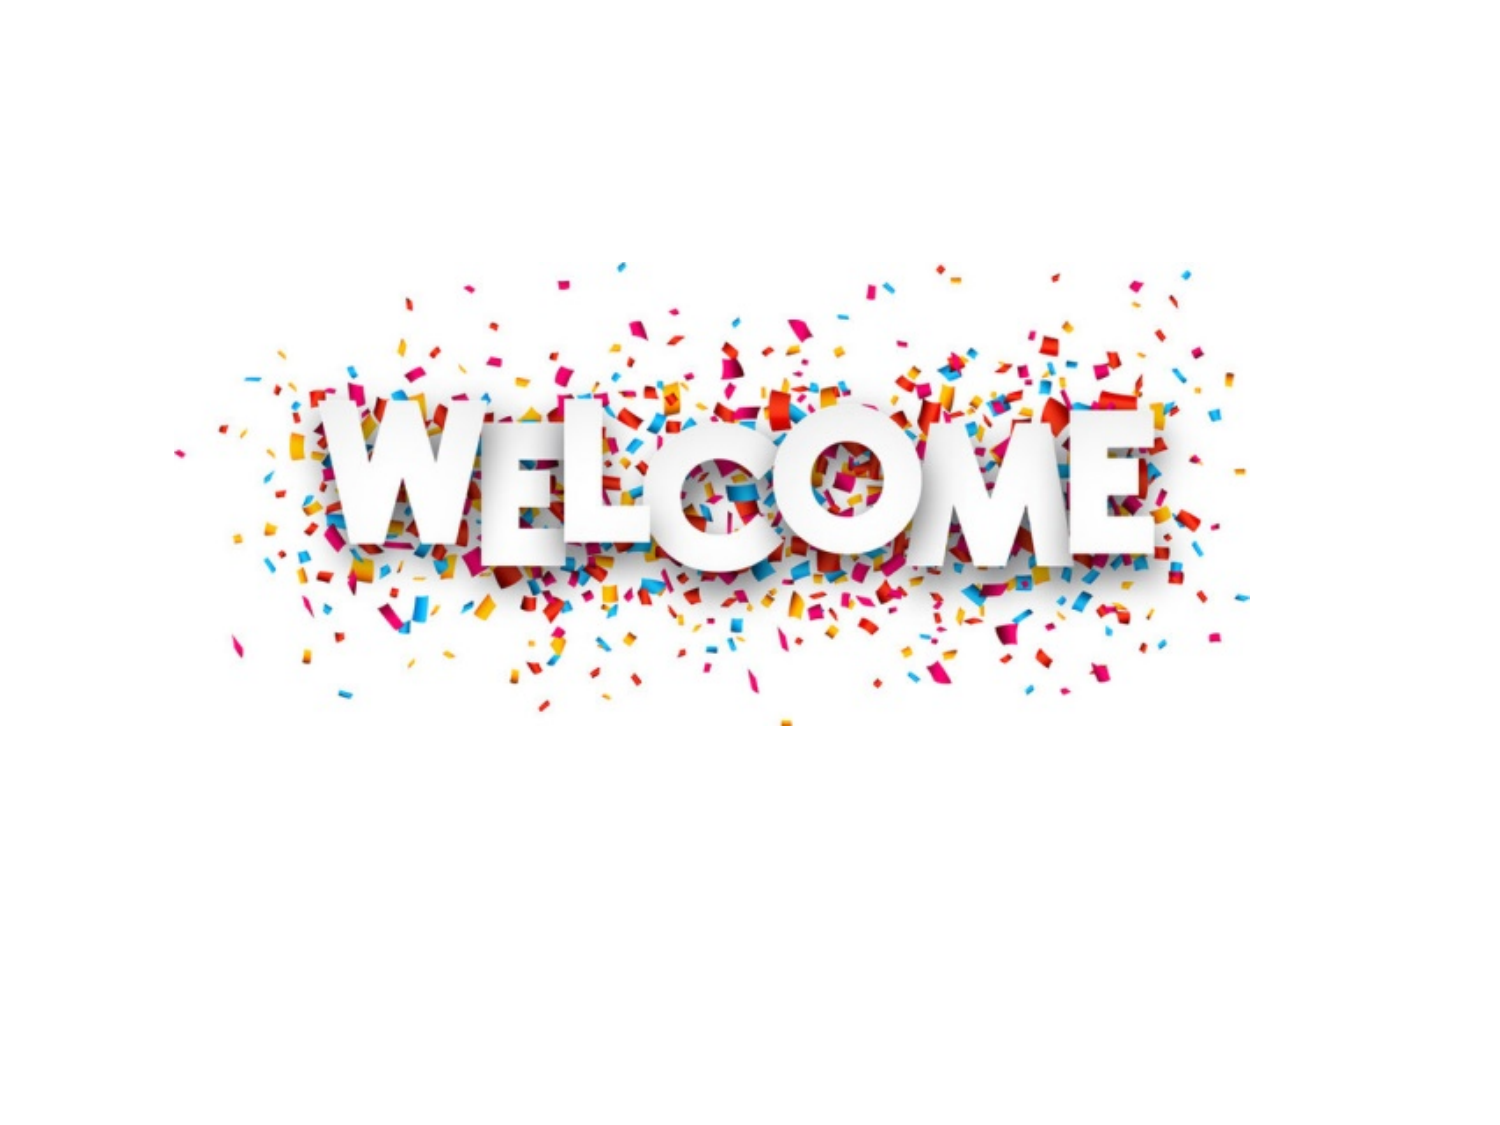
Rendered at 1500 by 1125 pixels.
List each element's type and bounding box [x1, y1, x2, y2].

picture [174, 262, 1251, 727]
